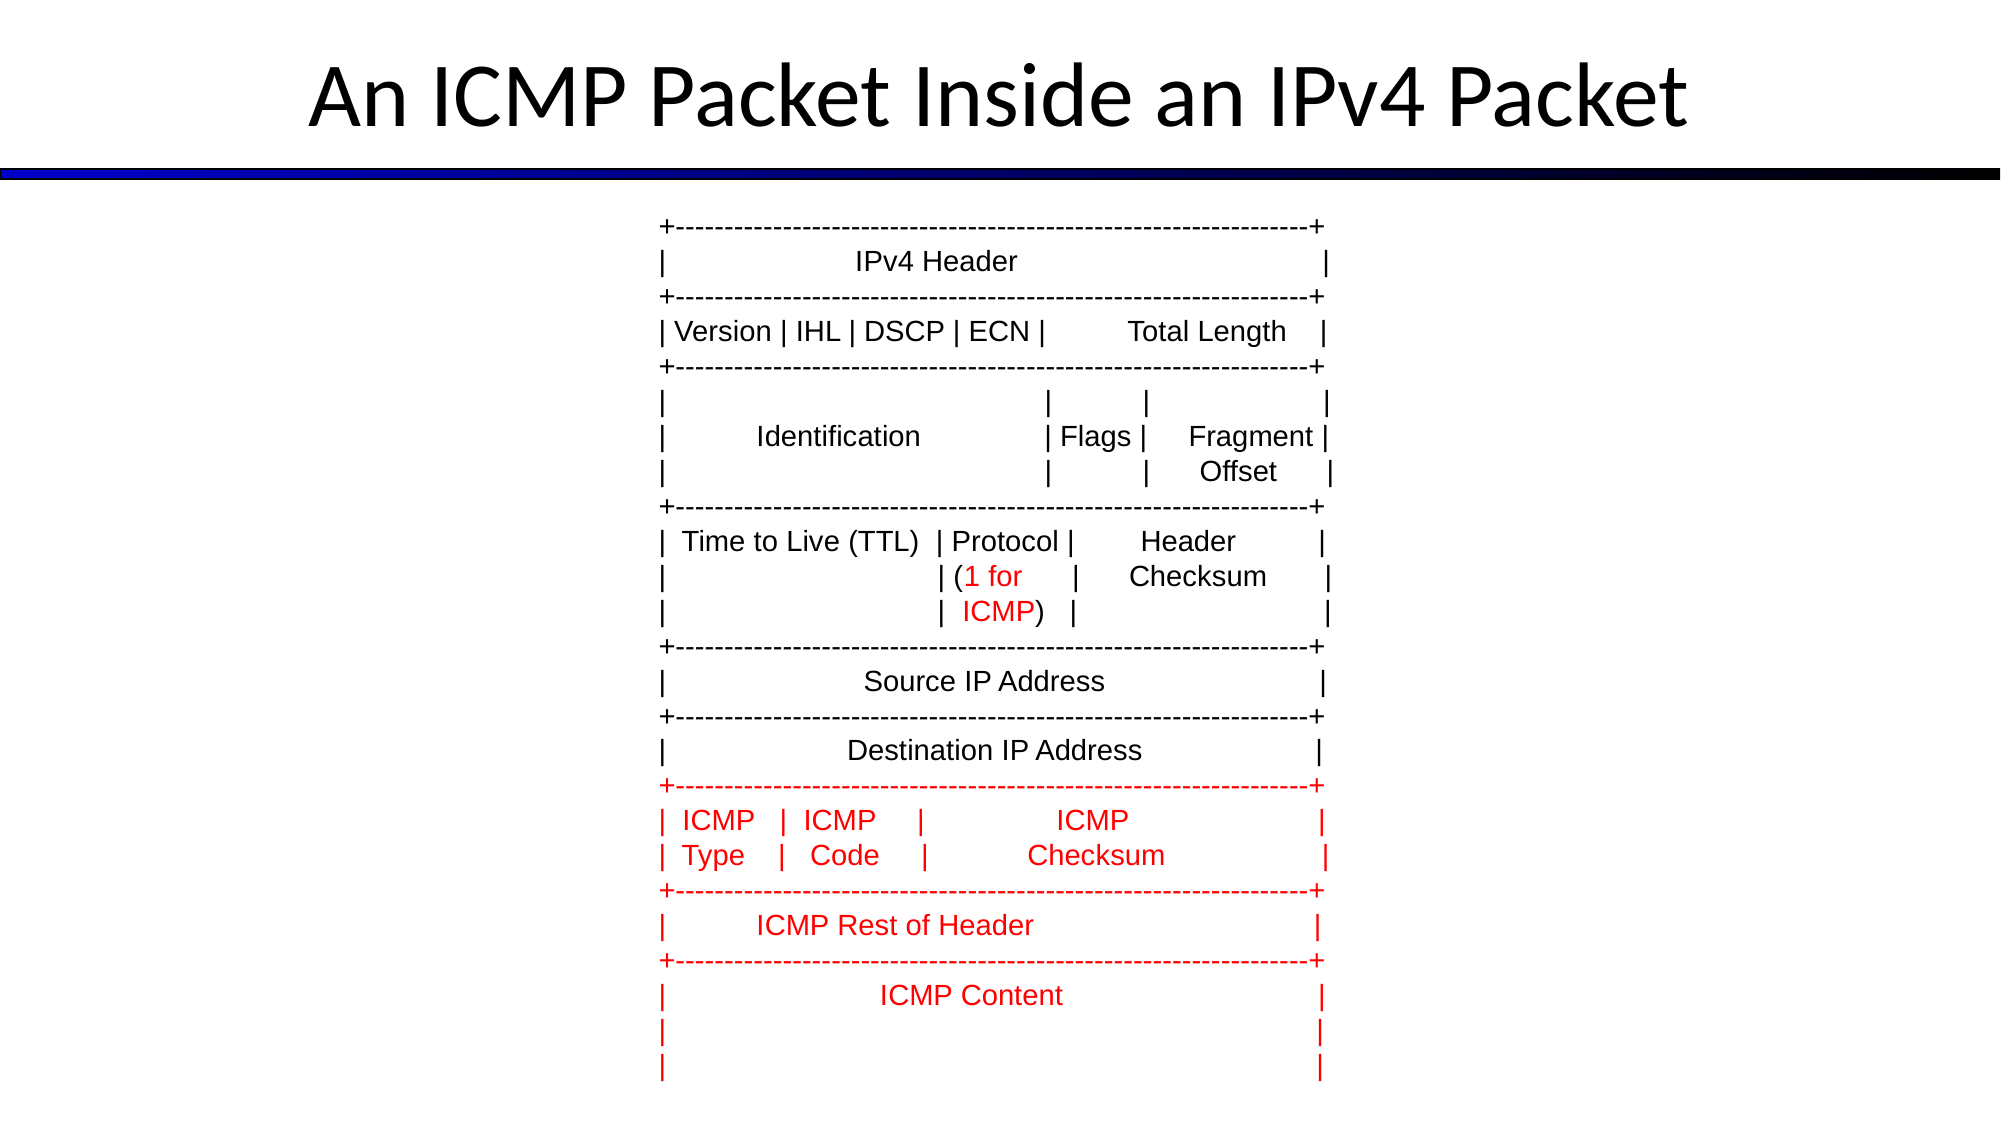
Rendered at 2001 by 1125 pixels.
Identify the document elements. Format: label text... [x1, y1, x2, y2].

text_box +-----------------------------------------------------------------+ | IPv4 Header | +-----------------------------------------------------------------+ | Version | IHL | DSCP | ECN | Total Length | +-----------------------------------------------------------------+ | | | | | Identification | Flags | Fragment | | | | Offset | +-----------------------------------------------------------------+ | Time to Live (TTL) | Protocol | Header | | | (1 for | Checksum | | | ICMP) | | +-----------------------------------------------------------------+ | Source IP Address | +-----------------------------------------------------------------+ | Destination IP Address | +-----------------------------------------------------------------+ | ICMP | ICMP | ICMP | | Type | Code | Checksum | +-----------------------------------------------------------------+ | ICMP Rest of Header | +-----------------------------------------------------------------+ | ICMP Content | | | | | [643, 199, 1357, 1089]
title An ICMP Packet Inside an IPv4 Packet [0, 0, 2000, 184]
